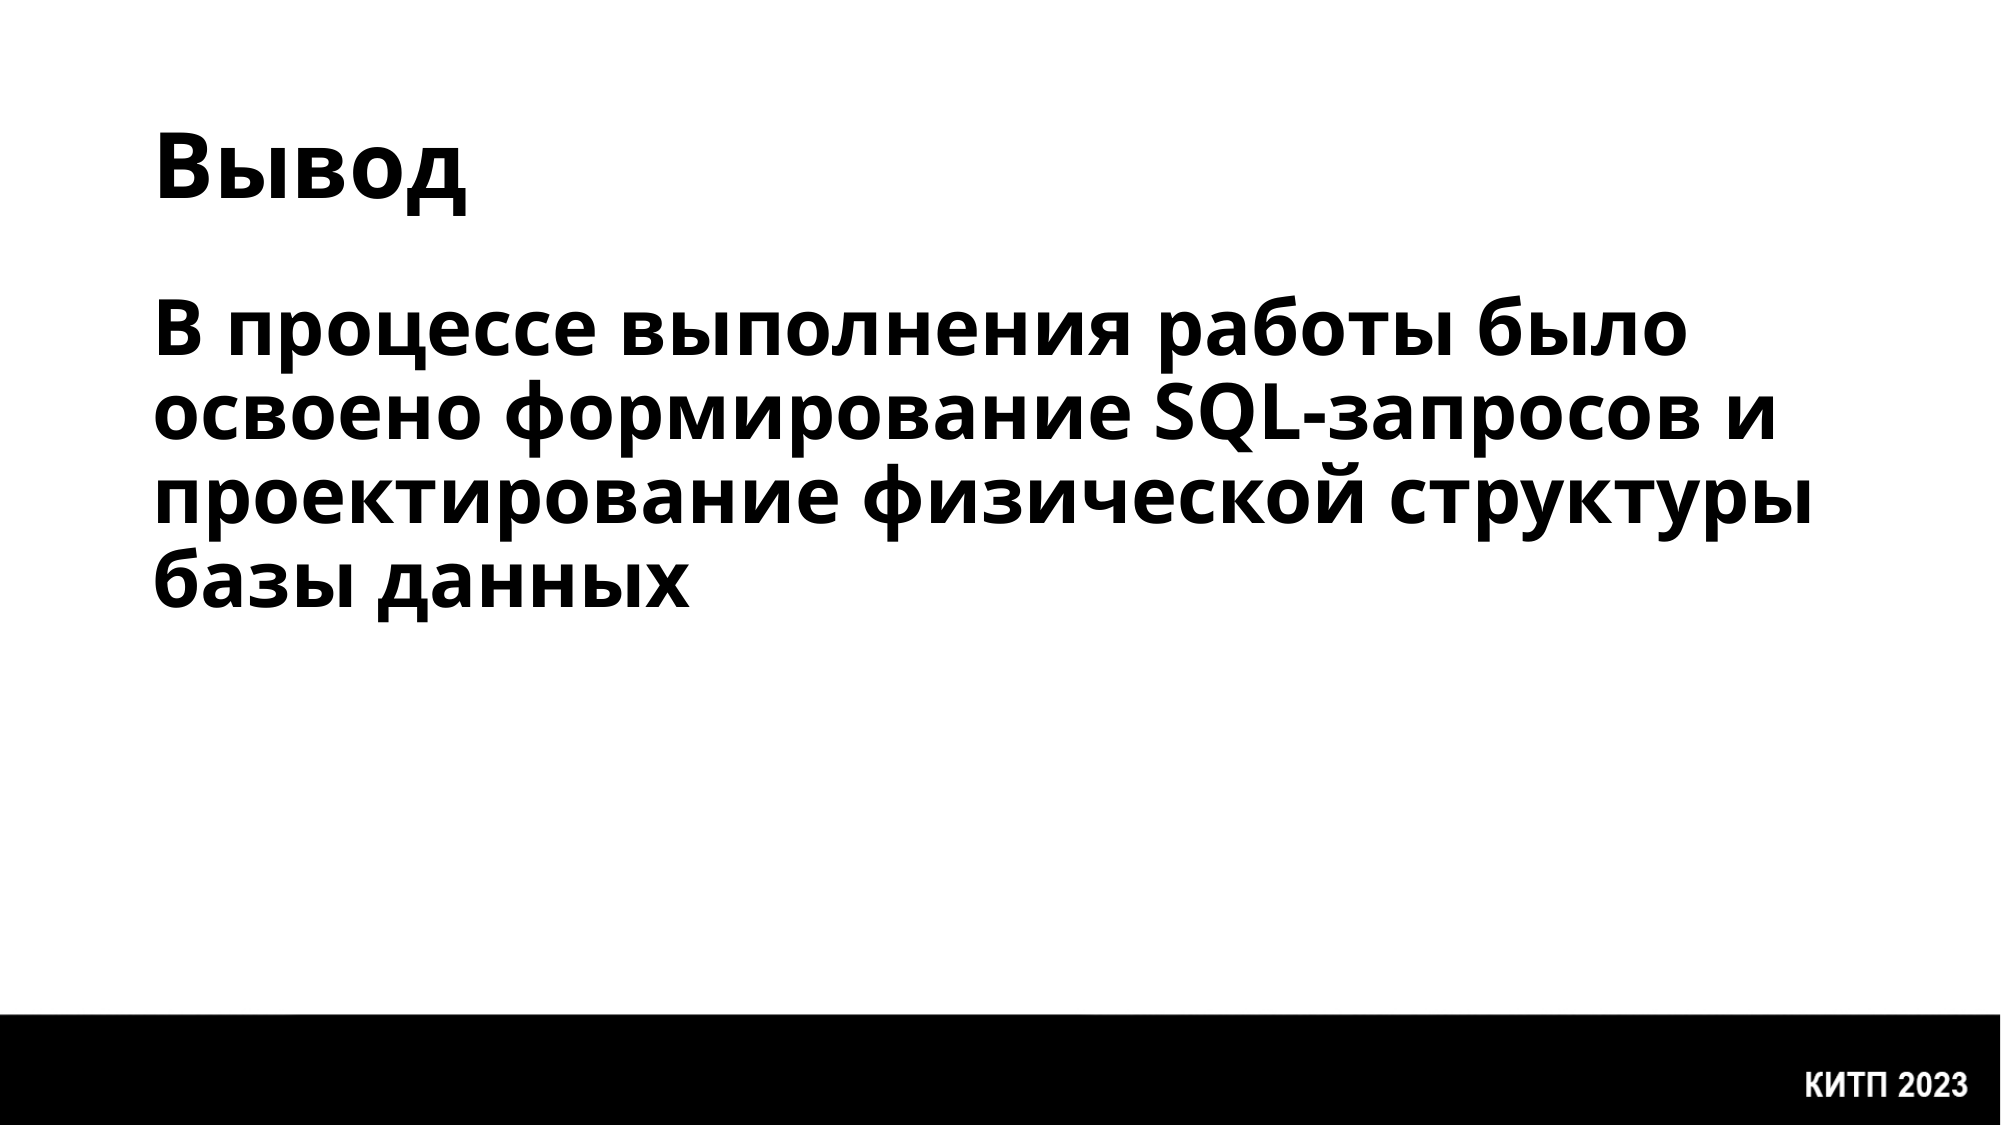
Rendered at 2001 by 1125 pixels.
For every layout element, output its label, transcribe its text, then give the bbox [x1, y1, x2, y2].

title Вывод [137, 59, 1863, 277]
text_box В процессе выполнения работы было освоено формирование SQL-запросов и проектирование физической структуры базы данных [137, 277, 1914, 636]
picture [0, 0, 2001, 1125]
